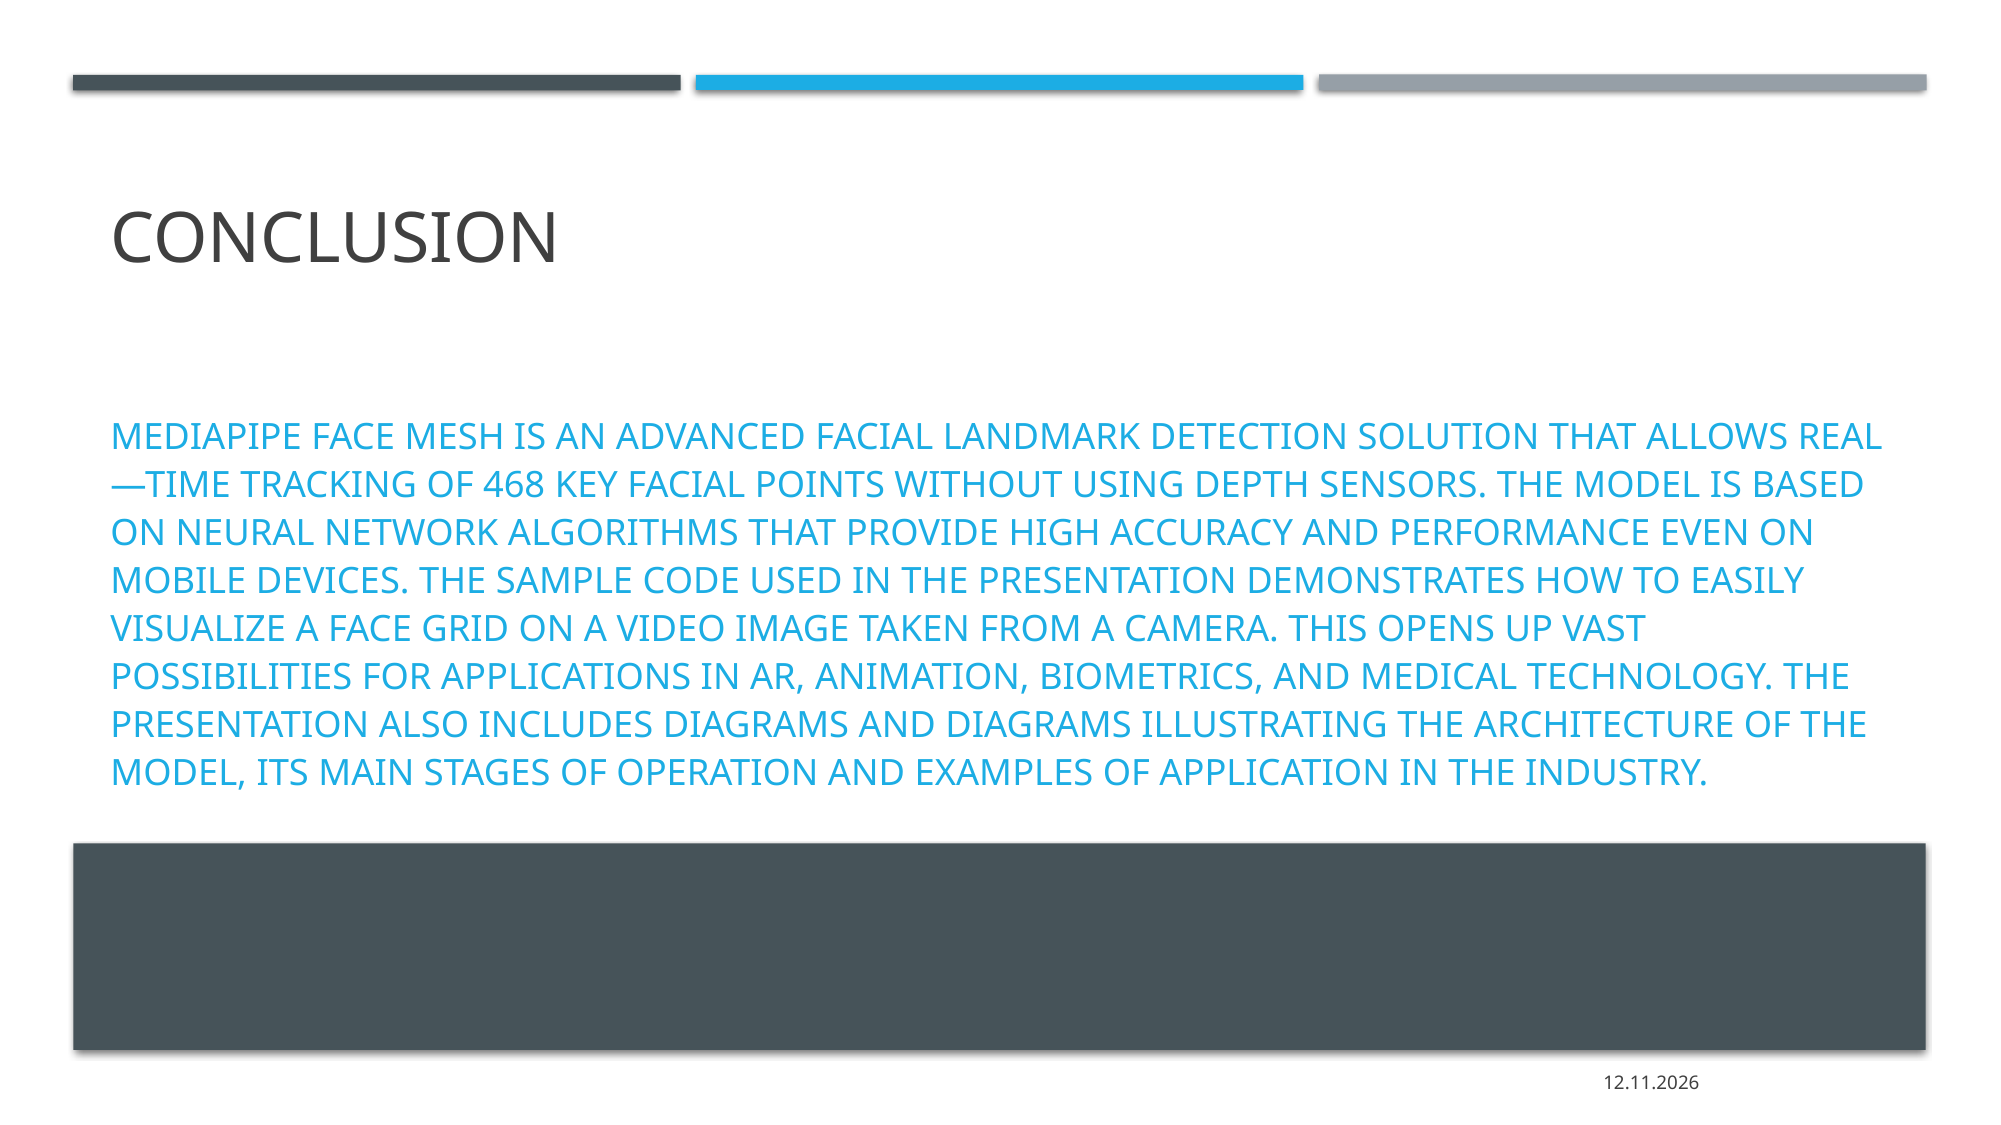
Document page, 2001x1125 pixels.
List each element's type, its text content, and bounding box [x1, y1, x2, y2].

title Conclusion [95, 182, 1905, 401]
list MediaPipe Face Mesh is an advanced facial landmark detection solution that allows real—time tracking of 468 key facial points without using depth sensors. The model is based on neural network algorithms that provide high accuracy and performance even on mobile devices. The sample code used in the presentation demonstrates how to easily visualize a face grid on a video image taken from a camera. This opens up vast possibilities for applications in AR, animation, biometrics, and medical technology. The presentation also includes diagrams and diagrams illustrating the architecture of the model, its main stages of operation and examples of application in the industry. [95, 401, 1905, 844]
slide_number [1247, 1053, 1715, 1114]
